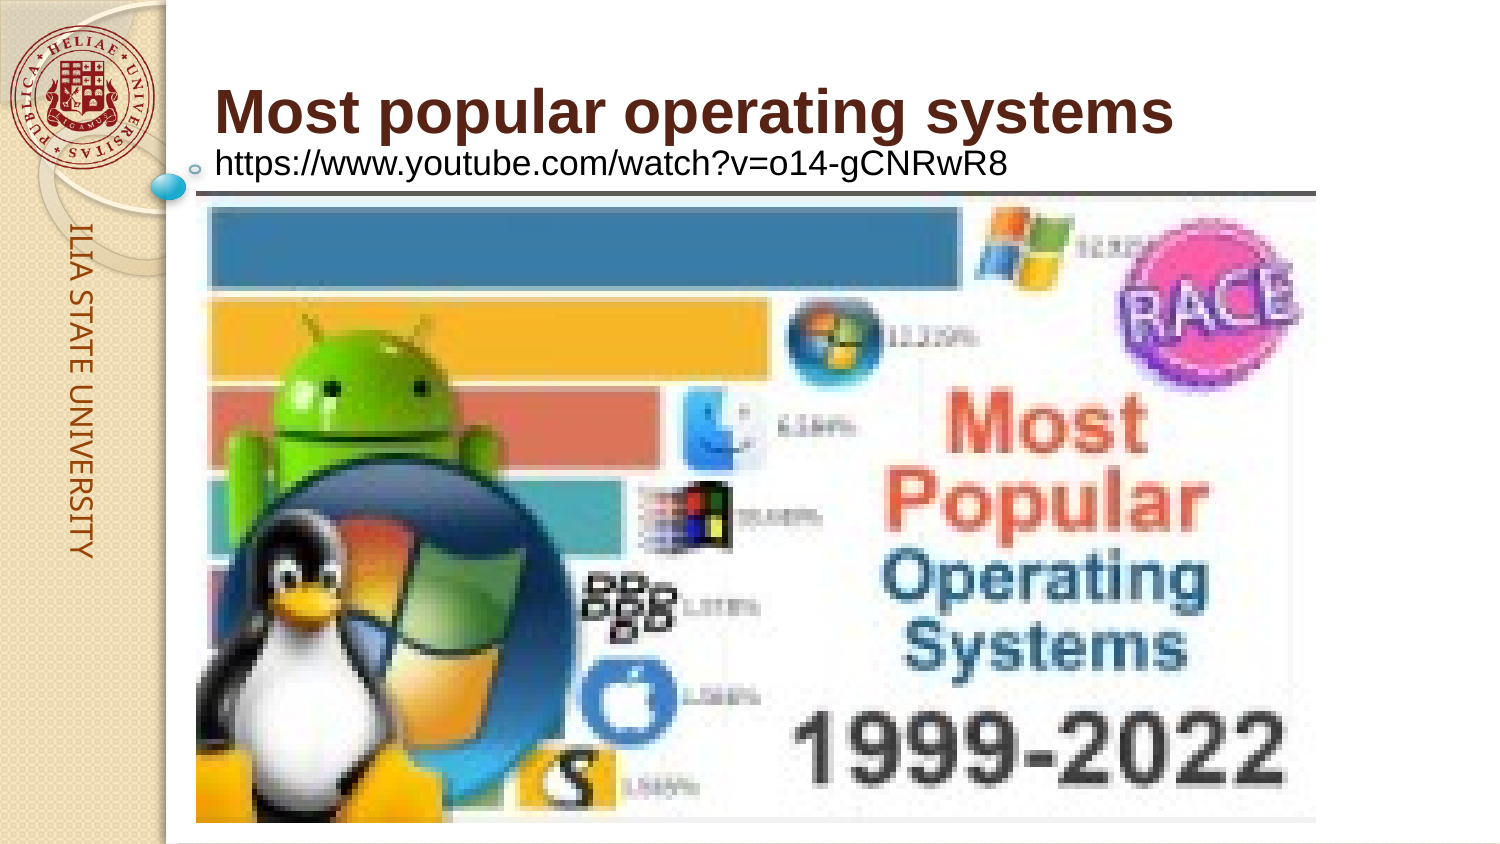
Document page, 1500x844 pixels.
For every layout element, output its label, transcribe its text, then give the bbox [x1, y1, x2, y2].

picture [8, 22, 157, 173]
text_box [195, 190, 1317, 824]
text_box ILIA STATE UNIVERSITY [56, 209, 110, 825]
title Most popular operating systems [200, 40, 1415, 132]
text_box https://www.youtube.com/watch?v=o14-gCNRwR8 [199, 132, 1467, 190]
